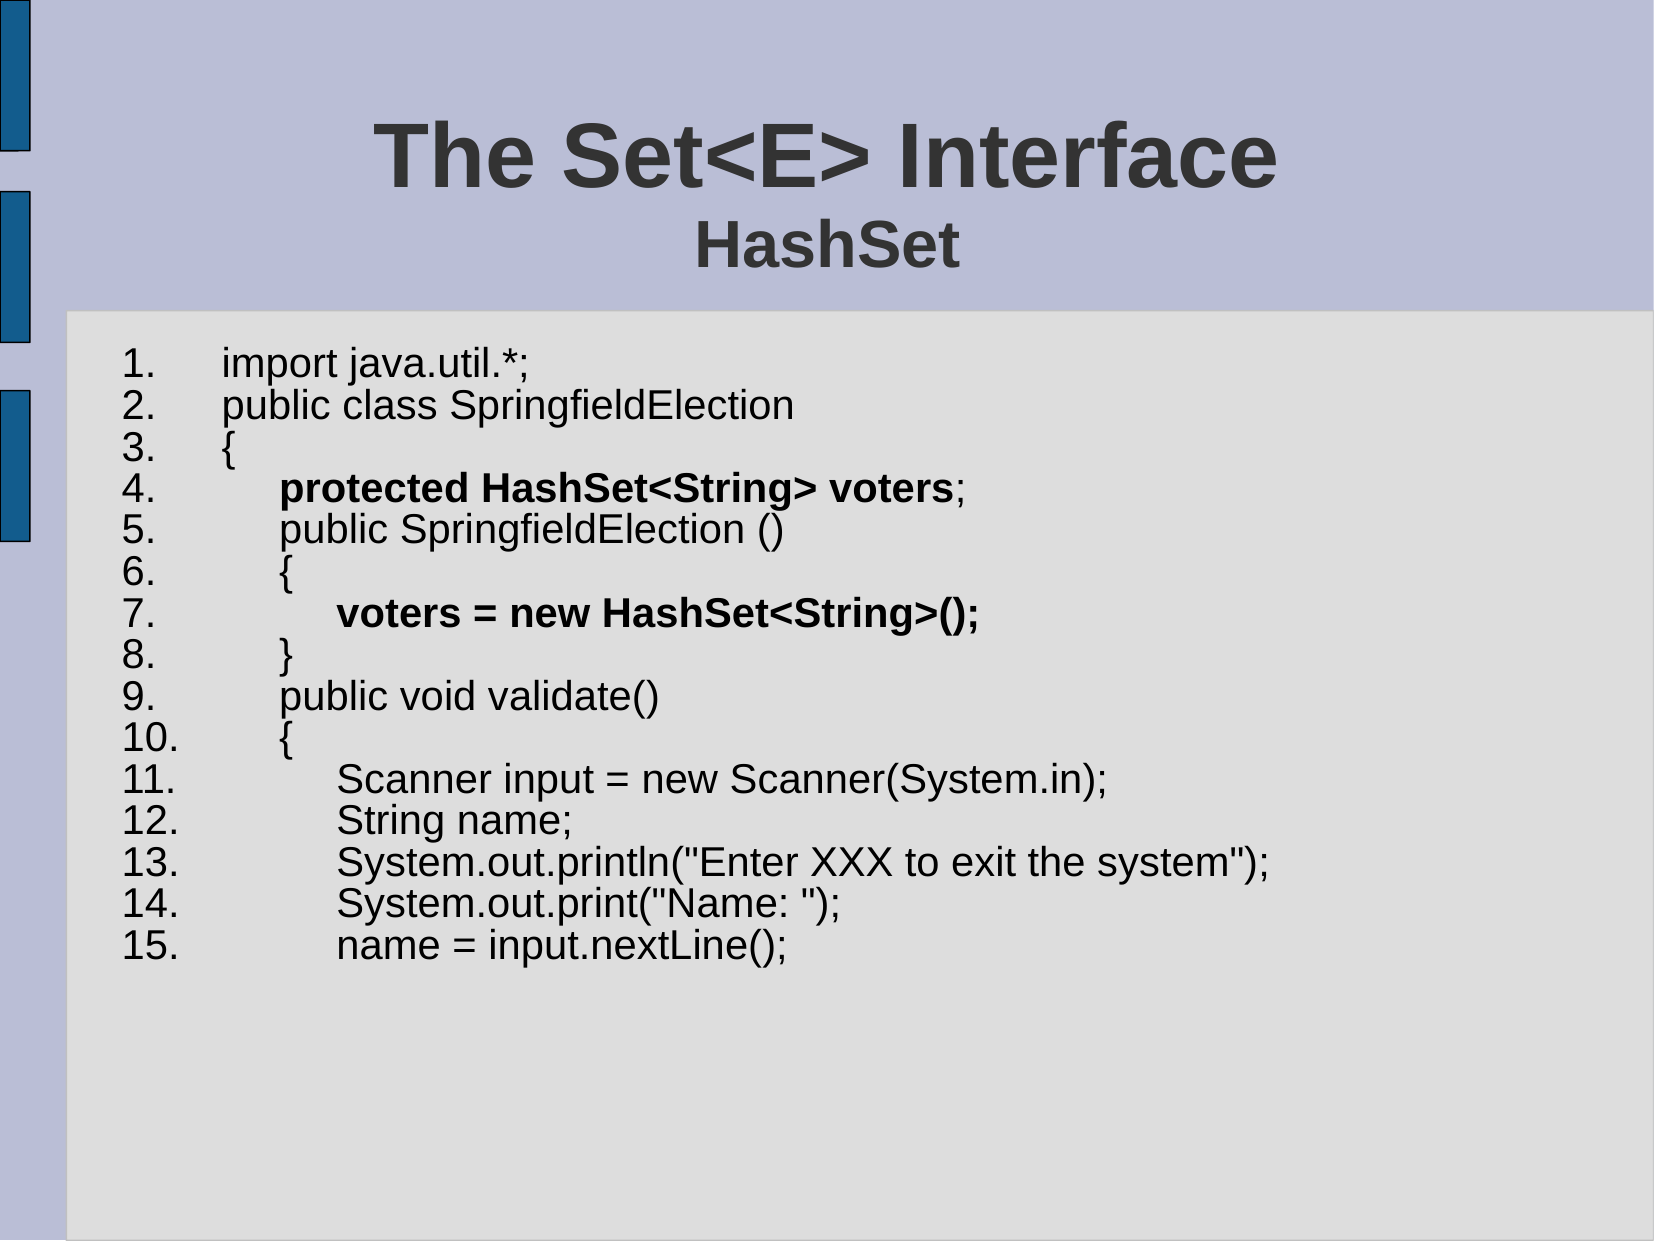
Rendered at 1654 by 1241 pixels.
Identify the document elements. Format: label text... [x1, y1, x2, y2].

title The Set<E> Interface HashSet [121, 90, 1534, 299]
list import java.util.*; public class SpringfieldElection { protected HashSet<String> voters; public SpringfieldElection () { voters = new HashSet<String>(); } public void validate() { Scanner input = new Scanner(System.in); String name; System.out.println("Enter XXX to exit the system"); System.out.print("Name: "); name = input.nextLine(); [121, 344, 1534, 1126]
